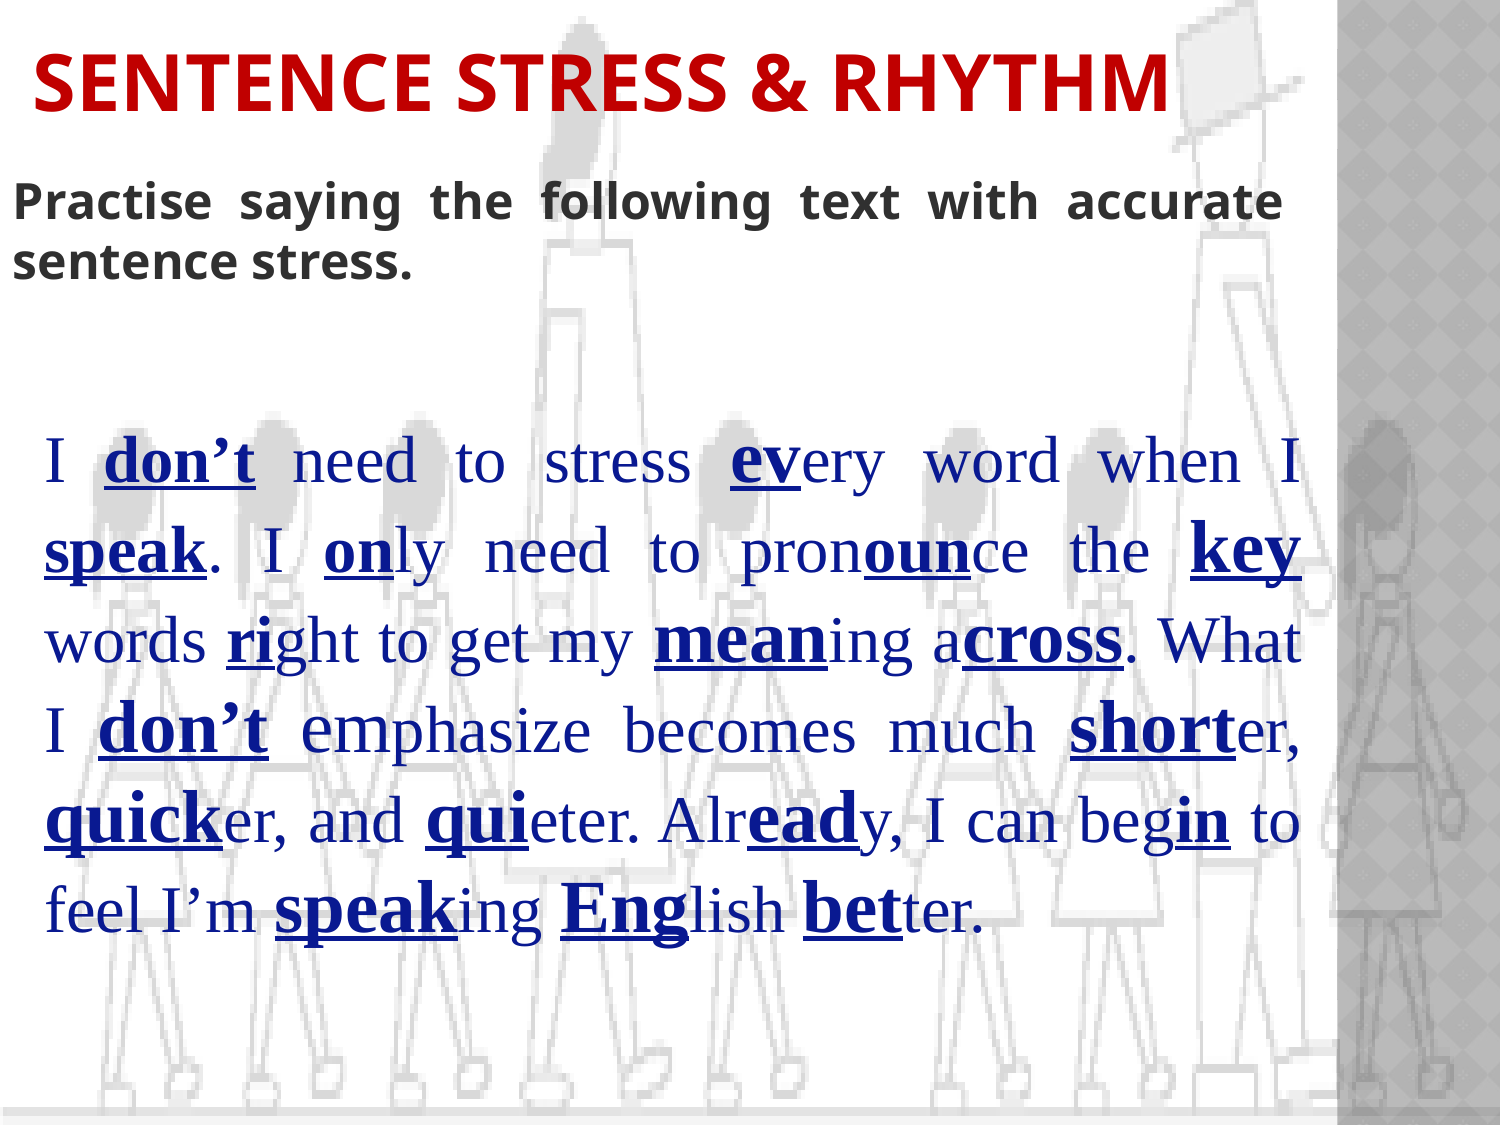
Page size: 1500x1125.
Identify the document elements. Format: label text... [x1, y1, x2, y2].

text_box I don’t need to stress every word when I speak. I only need to pronounce the key words right to get my meaning across. What I don’t emphasize becomes much shorter, quicker, and quieter. Already, I can begin to feel I’m speaking English better. [29, 399, 1317, 955]
title Sentence Stress & Rhythm [24, 24, 1250, 128]
list Practise saying the following text with accurate sentence stress. [0, 162, 1300, 325]
